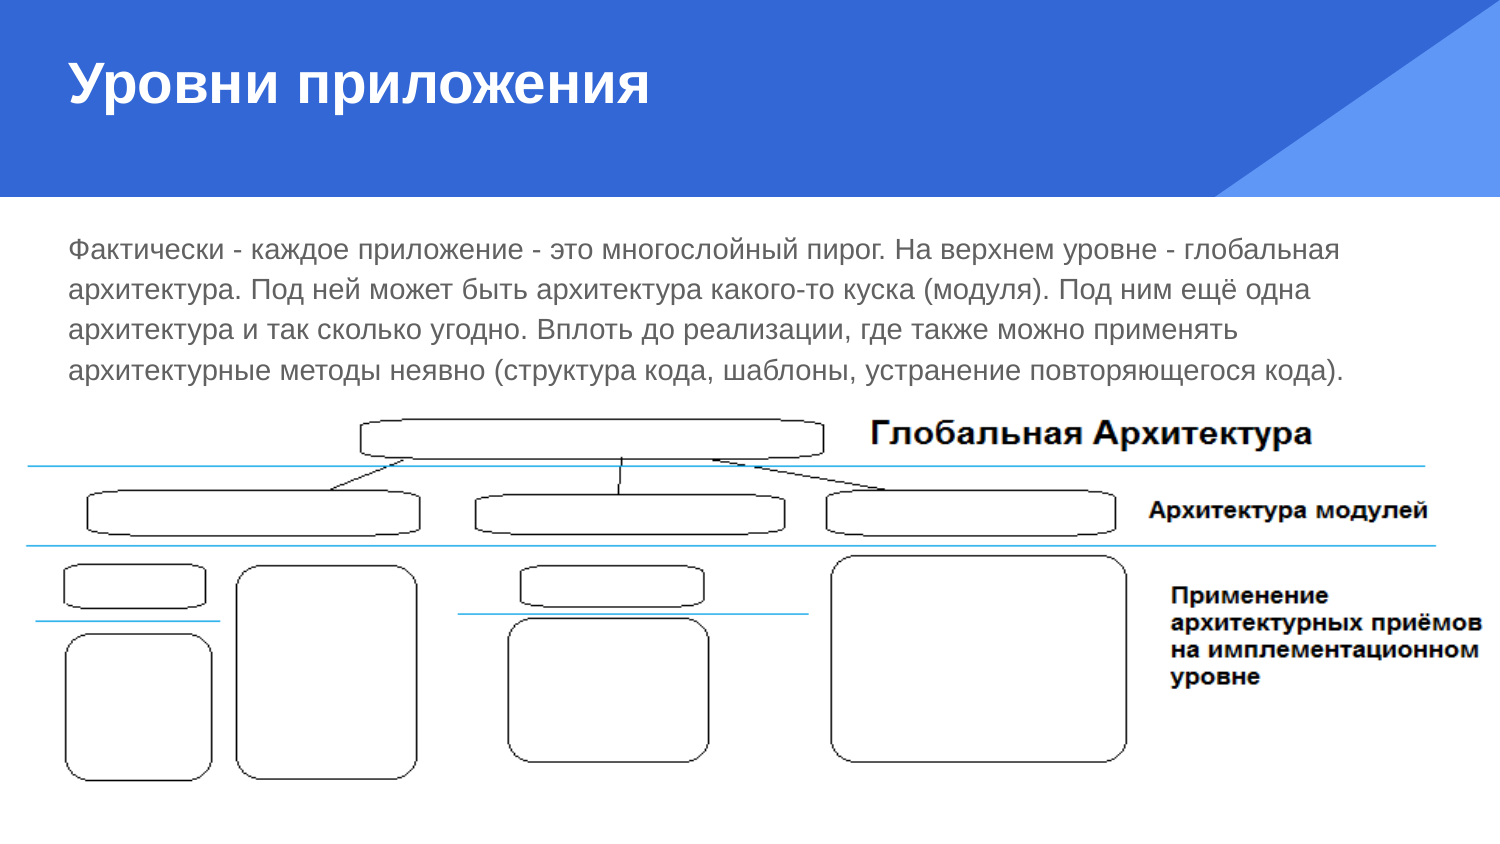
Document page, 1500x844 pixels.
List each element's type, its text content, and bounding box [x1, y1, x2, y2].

title Уровни приложения [53, 24, 914, 131]
list Фактически - каждое приложение - это многослойный пирог. На верхнем уровне - глобальная архитектура. Под ней может быть архитектура какого-то куска (модуля). Под ним ещё одна архитектура и так сколько угодно. Вплоть до реализации, где также можно применять архитектурные методы неявно (структура кода, шаблоны, устранение повторяющегося кода). [53, 210, 1447, 394]
picture [0, 395, 1500, 844]
